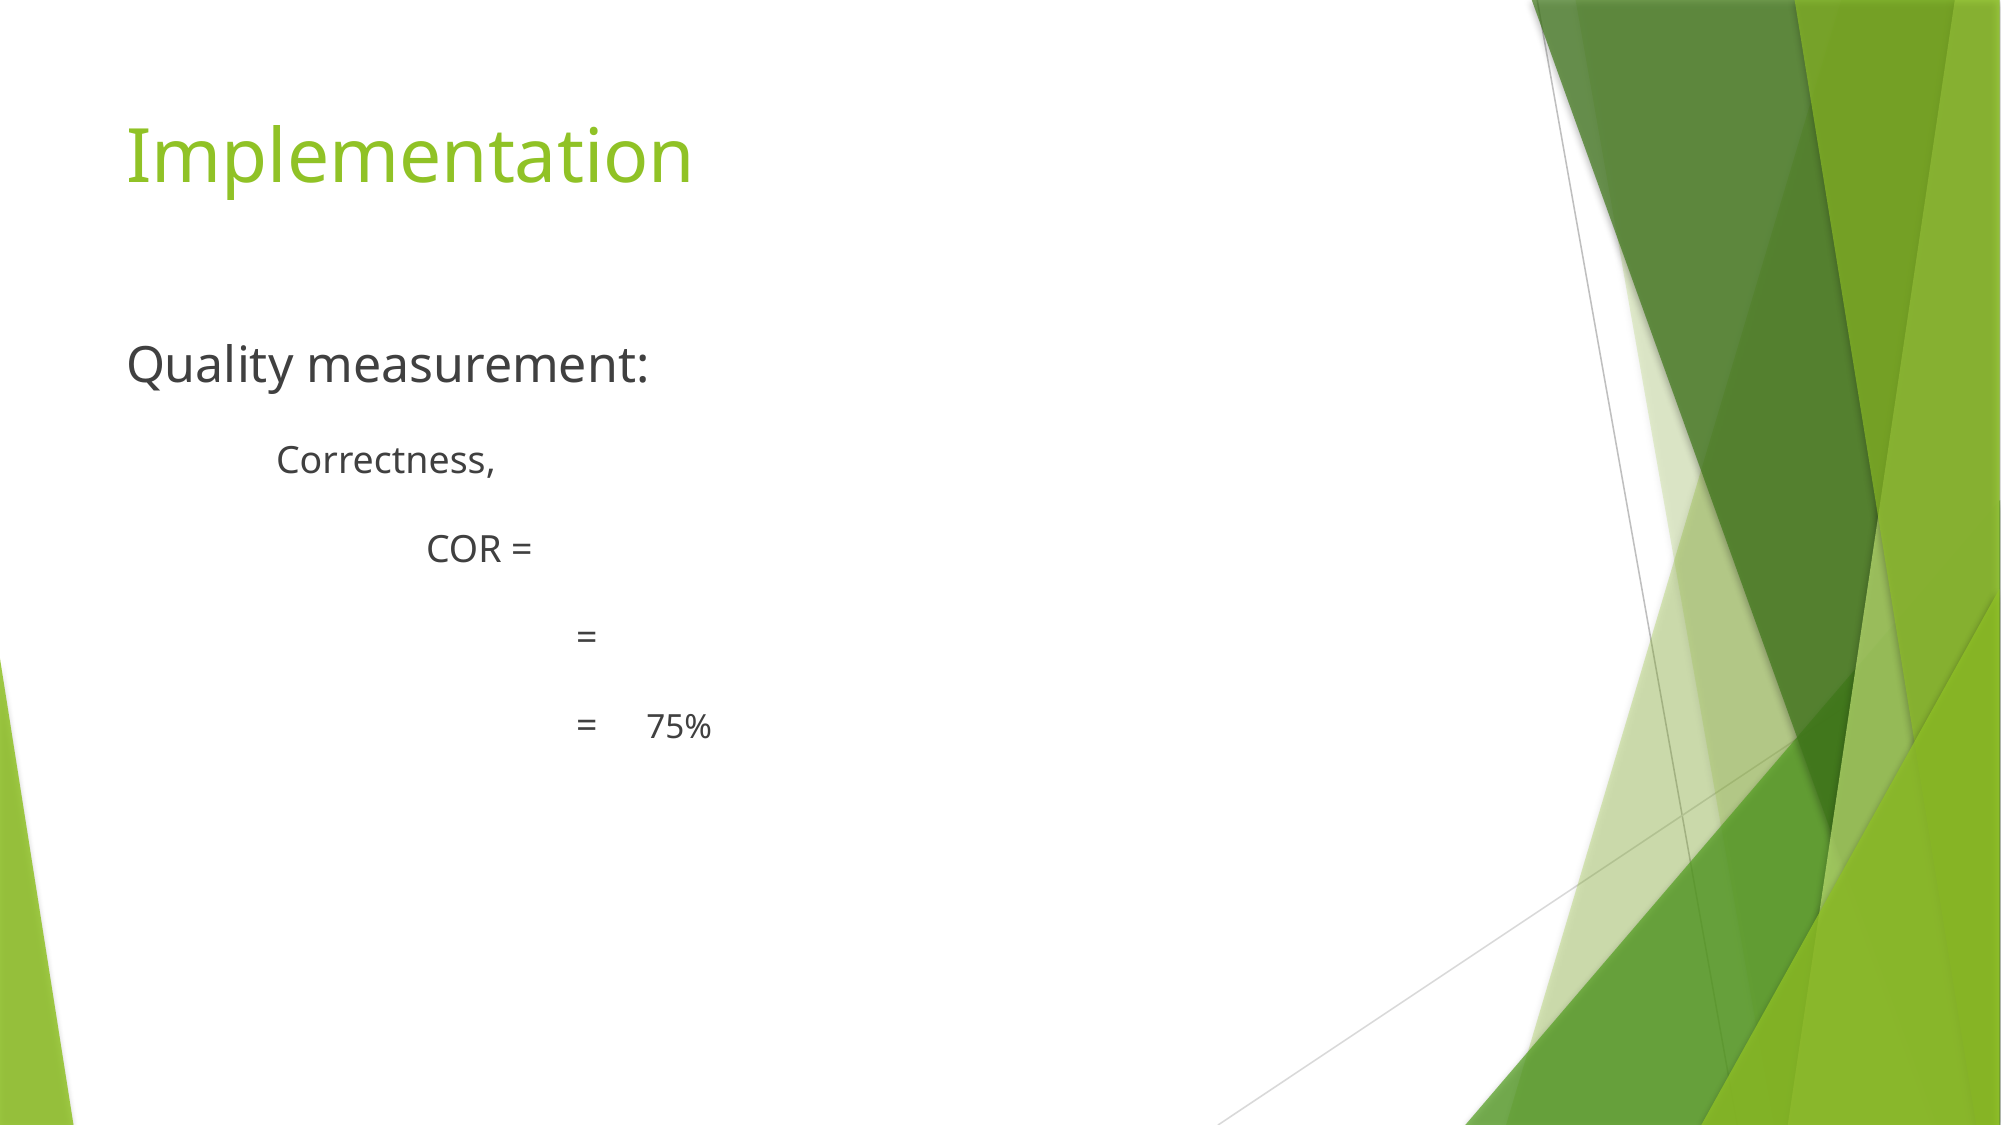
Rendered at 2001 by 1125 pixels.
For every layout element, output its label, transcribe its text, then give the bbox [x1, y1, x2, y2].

title Implementation [111, 99, 1522, 317]
